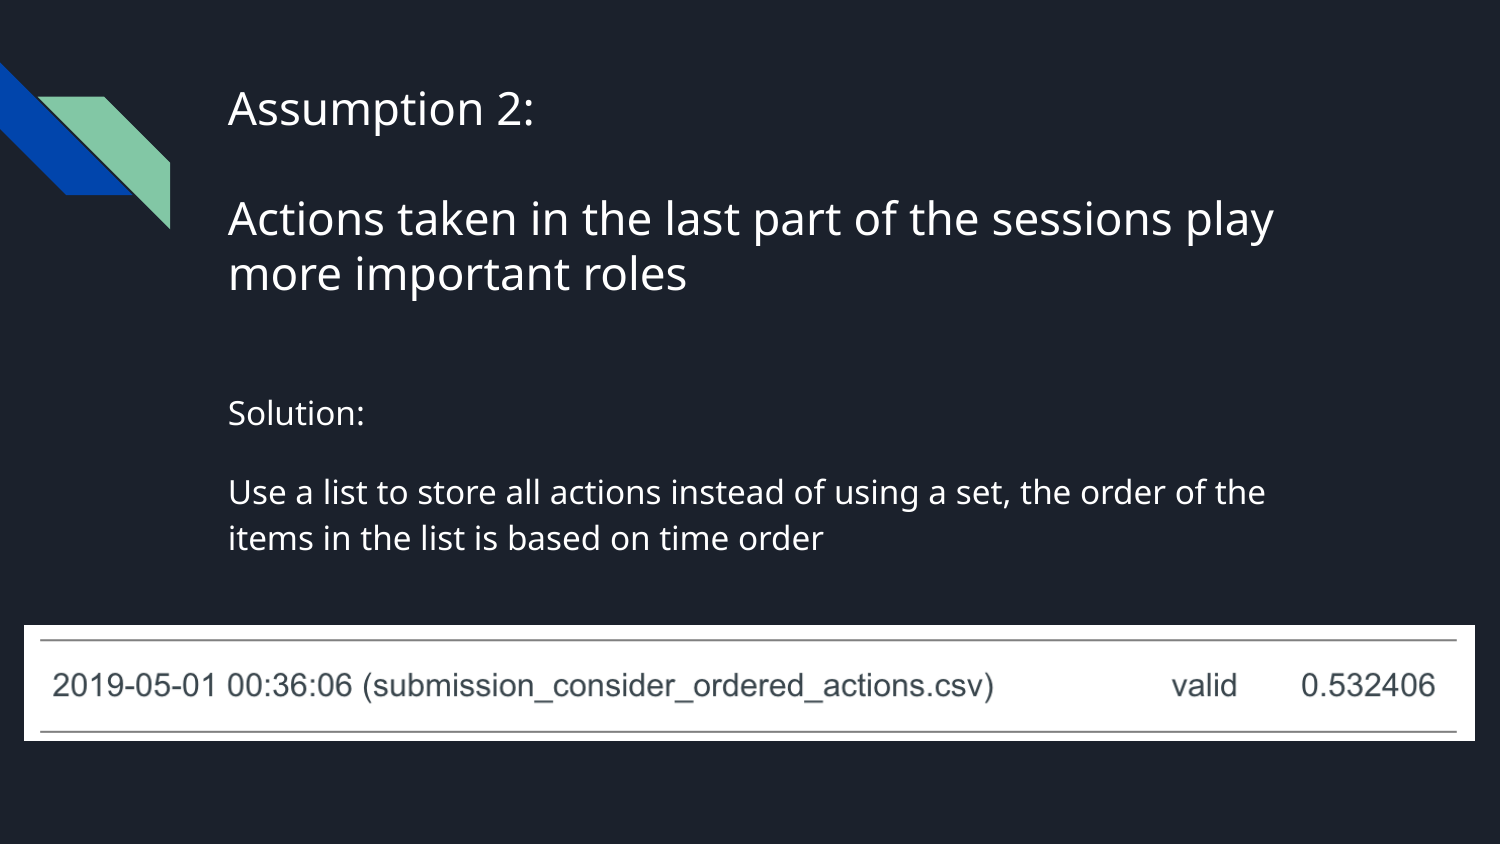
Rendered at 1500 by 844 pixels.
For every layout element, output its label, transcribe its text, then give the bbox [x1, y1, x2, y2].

title Assumption 2: Actions taken in the last part of the sessions play more important roles [212, 64, 1368, 276]
list Solution: Use a list to store all actions instead of using a set, the order of the items in the list is based on time order [212, 371, 1368, 567]
picture [24, 625, 1476, 741]
